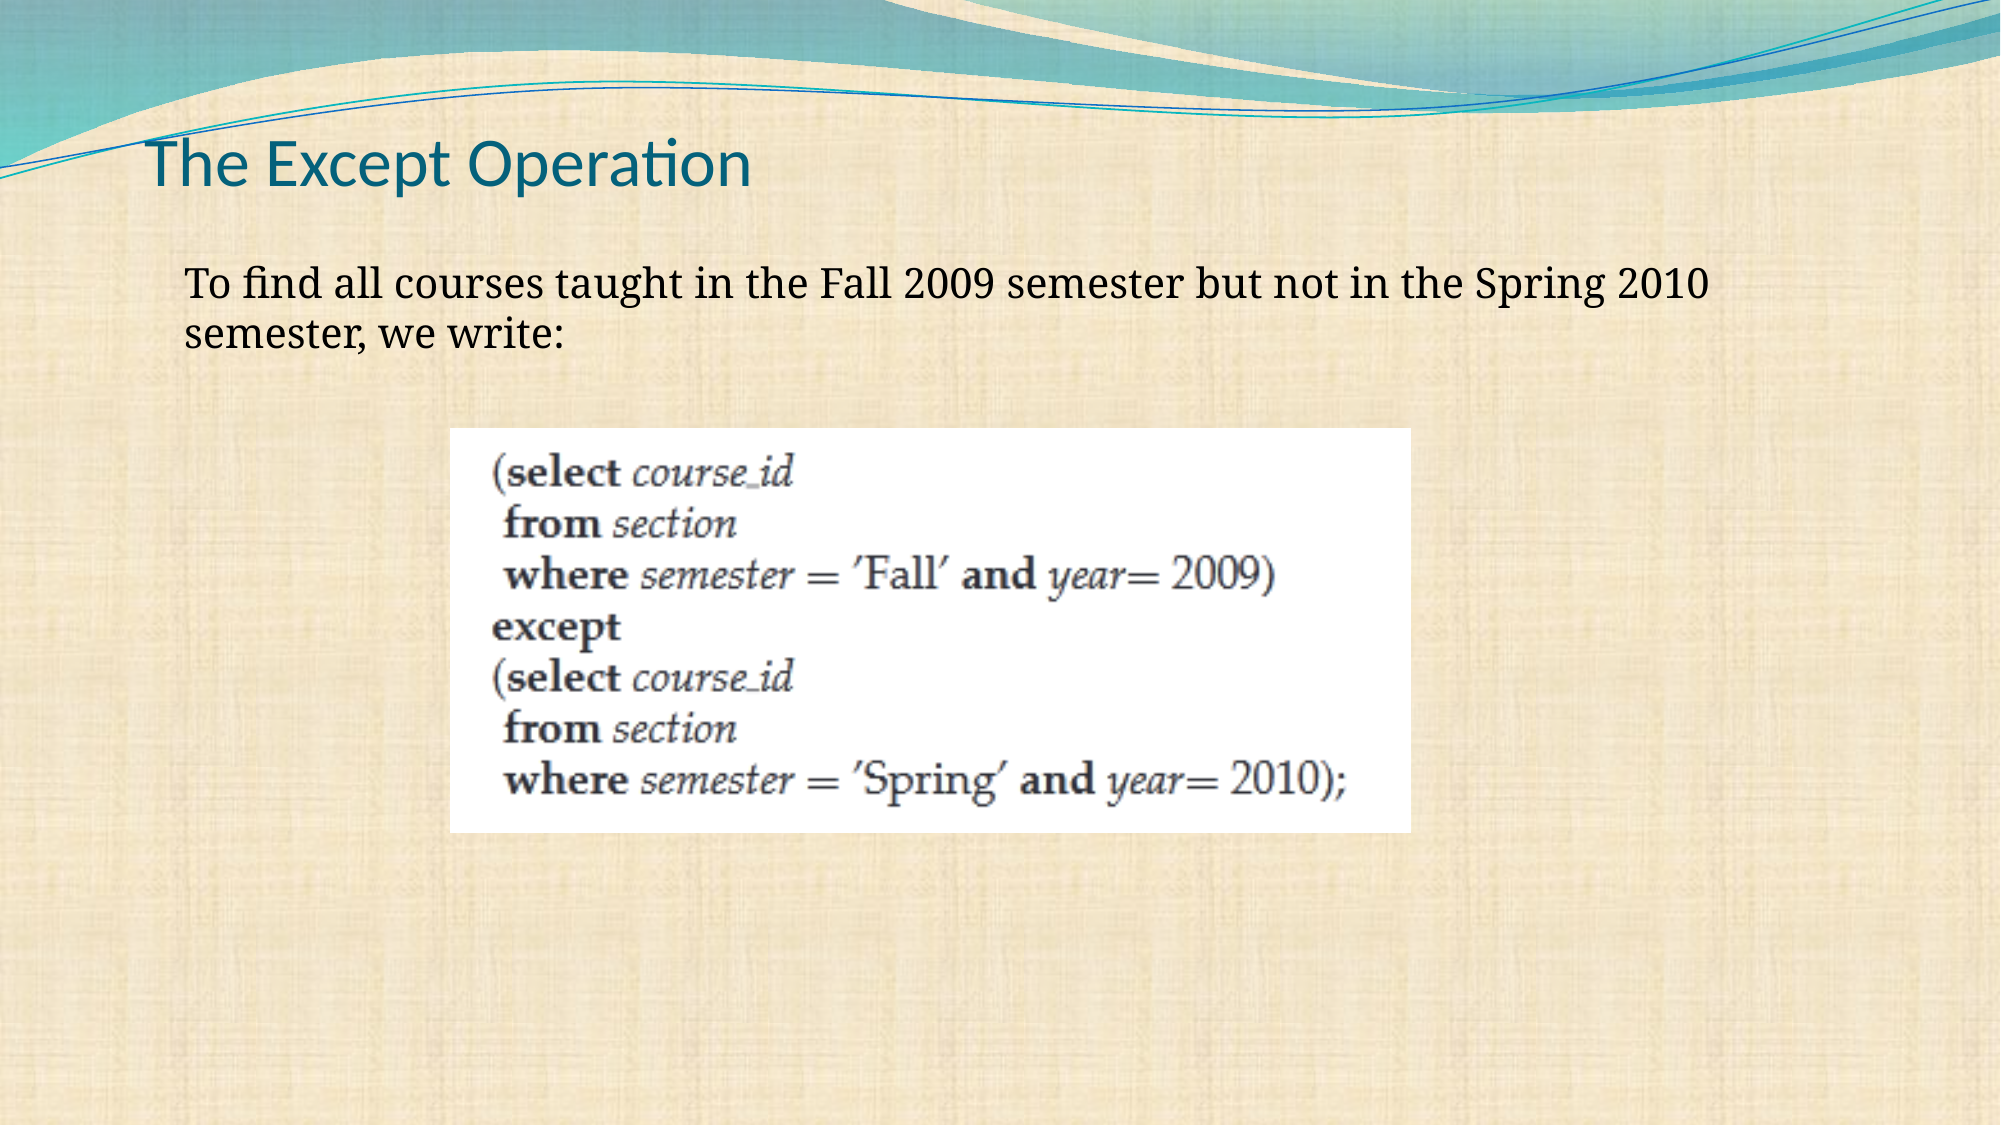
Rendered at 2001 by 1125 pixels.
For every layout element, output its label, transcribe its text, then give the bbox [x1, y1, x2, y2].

text_box To find all courses taught in the Fall 2009 semester but not in the Spring 2010 semester, we write: [169, 249, 1794, 365]
picture [450, 427, 1411, 833]
title The Except Operation [144, 108, 1289, 200]
